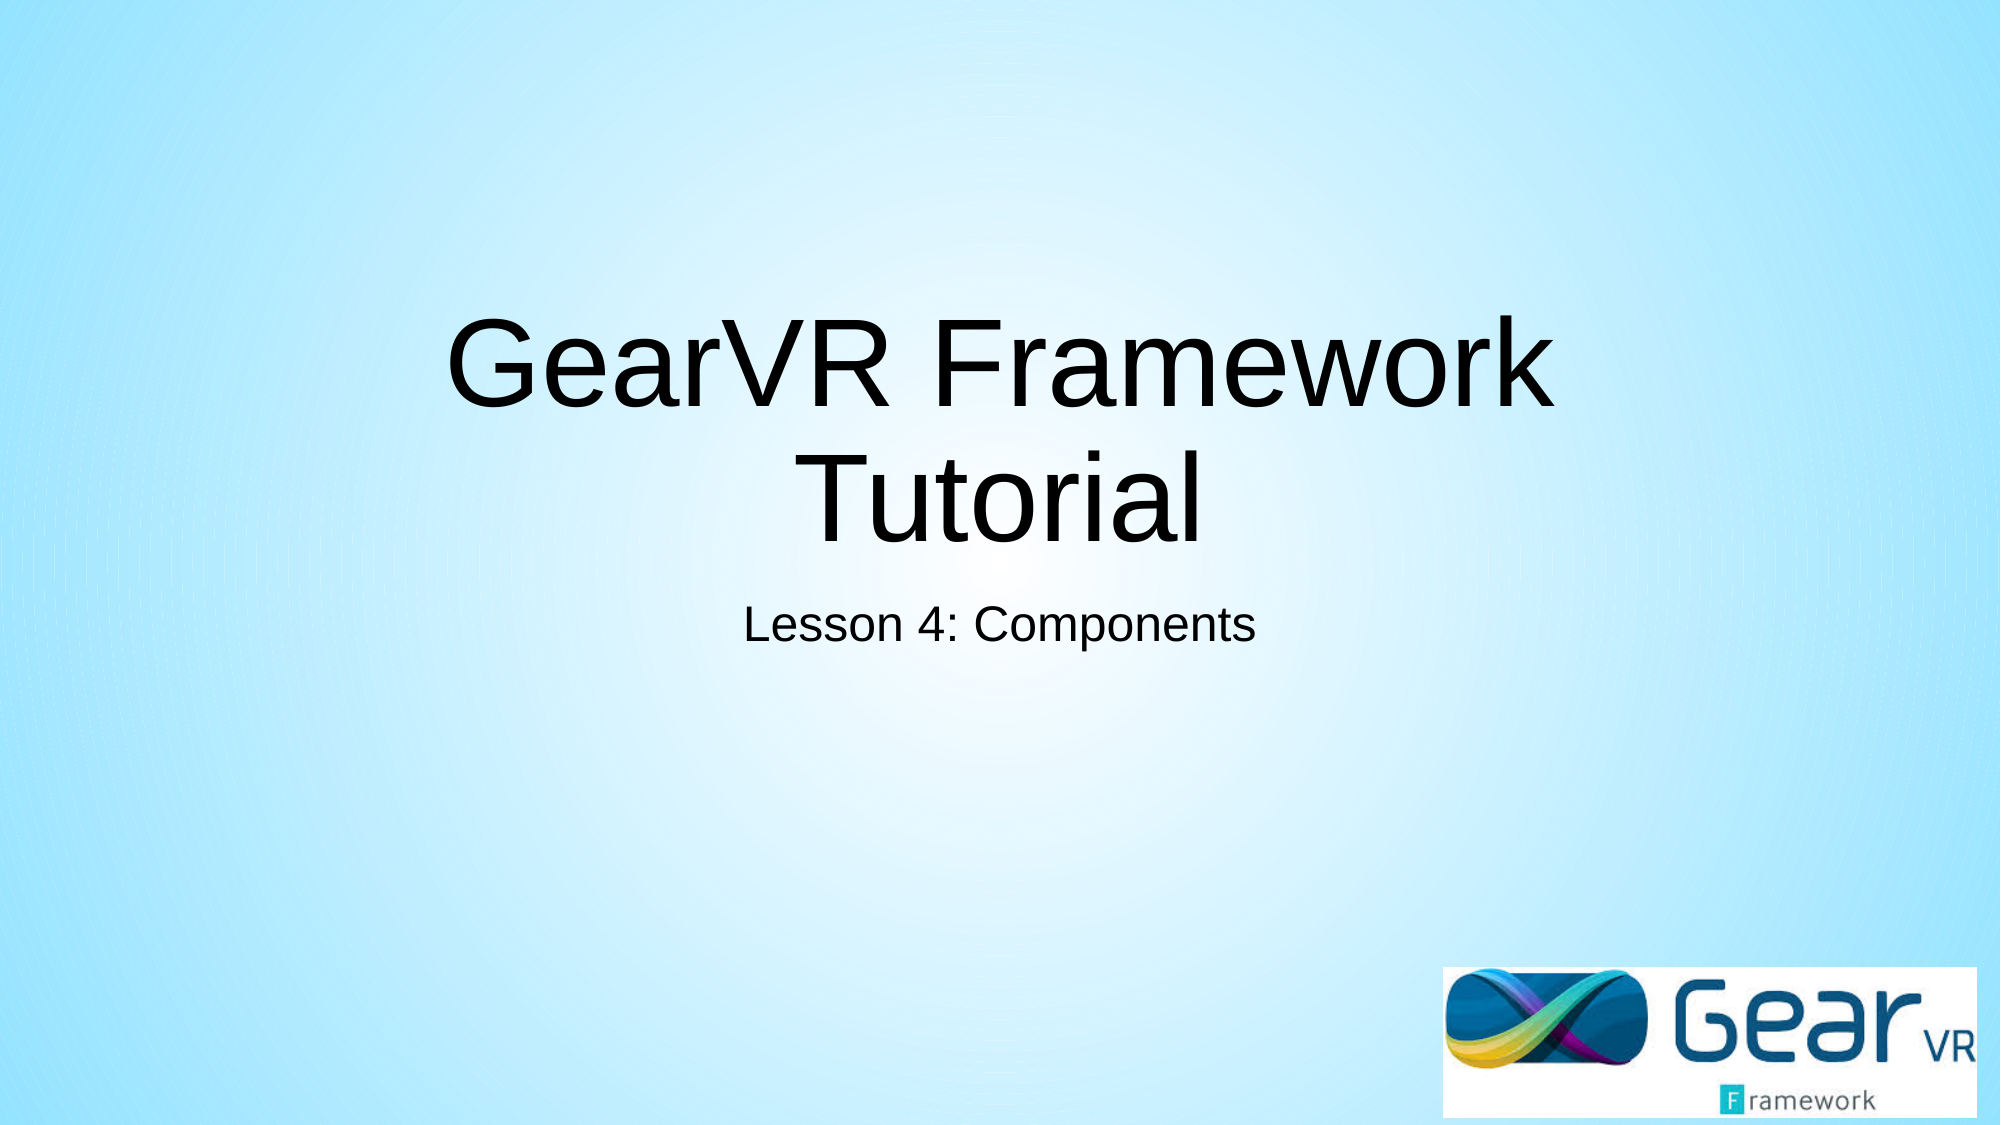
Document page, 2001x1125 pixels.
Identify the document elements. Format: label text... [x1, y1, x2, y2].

subtitle Lesson 4: Components [249, 590, 1750, 863]
picture [1443, 967, 1977, 1118]
title GearVR Framework Tutorial [249, 184, 1750, 576]
